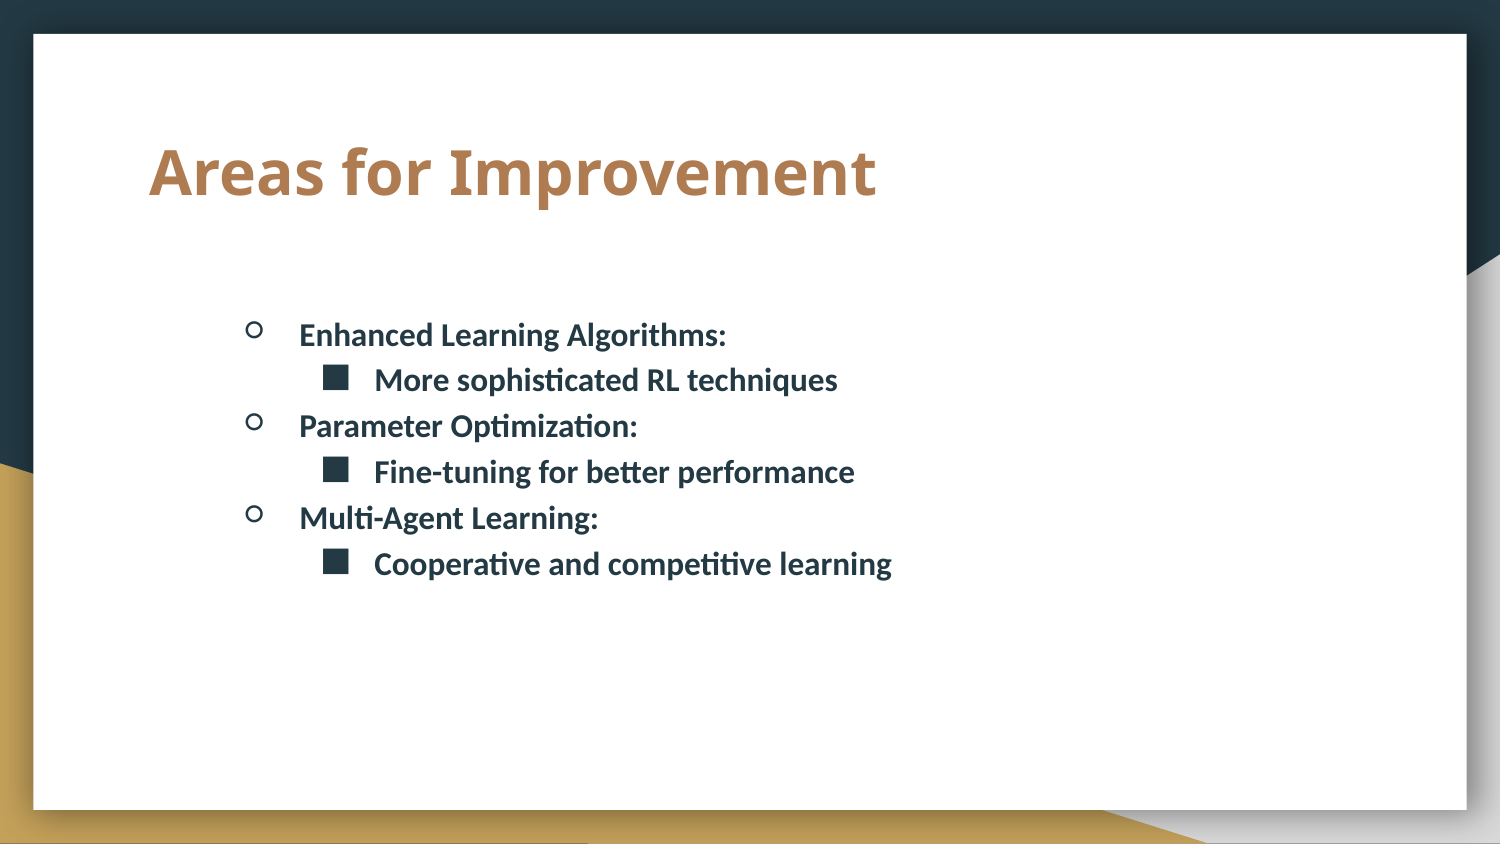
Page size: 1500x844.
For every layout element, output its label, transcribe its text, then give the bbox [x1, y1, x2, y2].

list Enhanced Learning Algorithms: More sophisticated RL techniques Parameter Optimization: Fine-tuning for better performance Multi-Agent Learning: Cooperative and competitive learning [134, 291, 1366, 702]
title Areas for Improvement [134, 118, 1366, 273]
